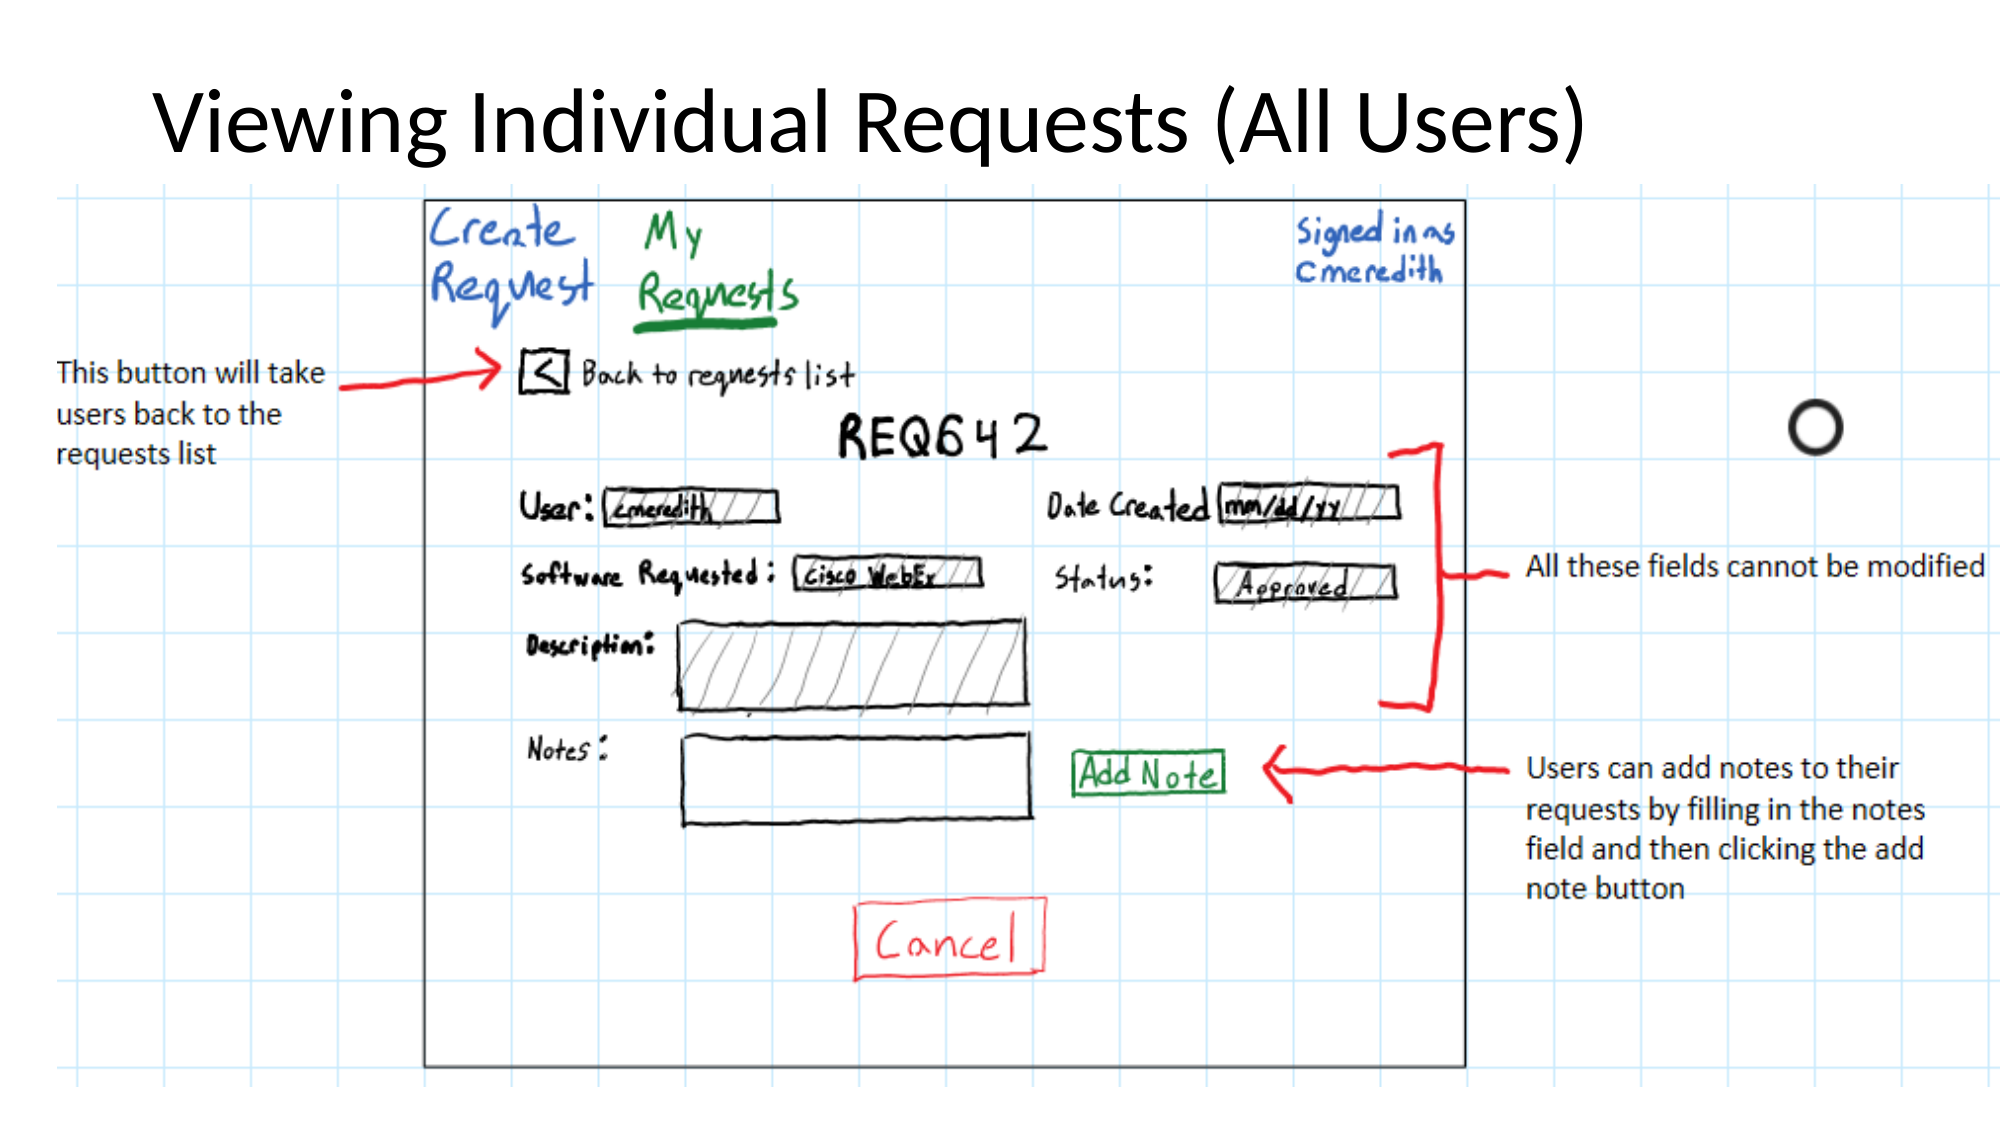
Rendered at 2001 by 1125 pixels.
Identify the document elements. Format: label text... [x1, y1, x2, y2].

picture [57, 184, 2000, 1088]
title Viewing Individual Requests (All Users) [137, 59, 1720, 181]
